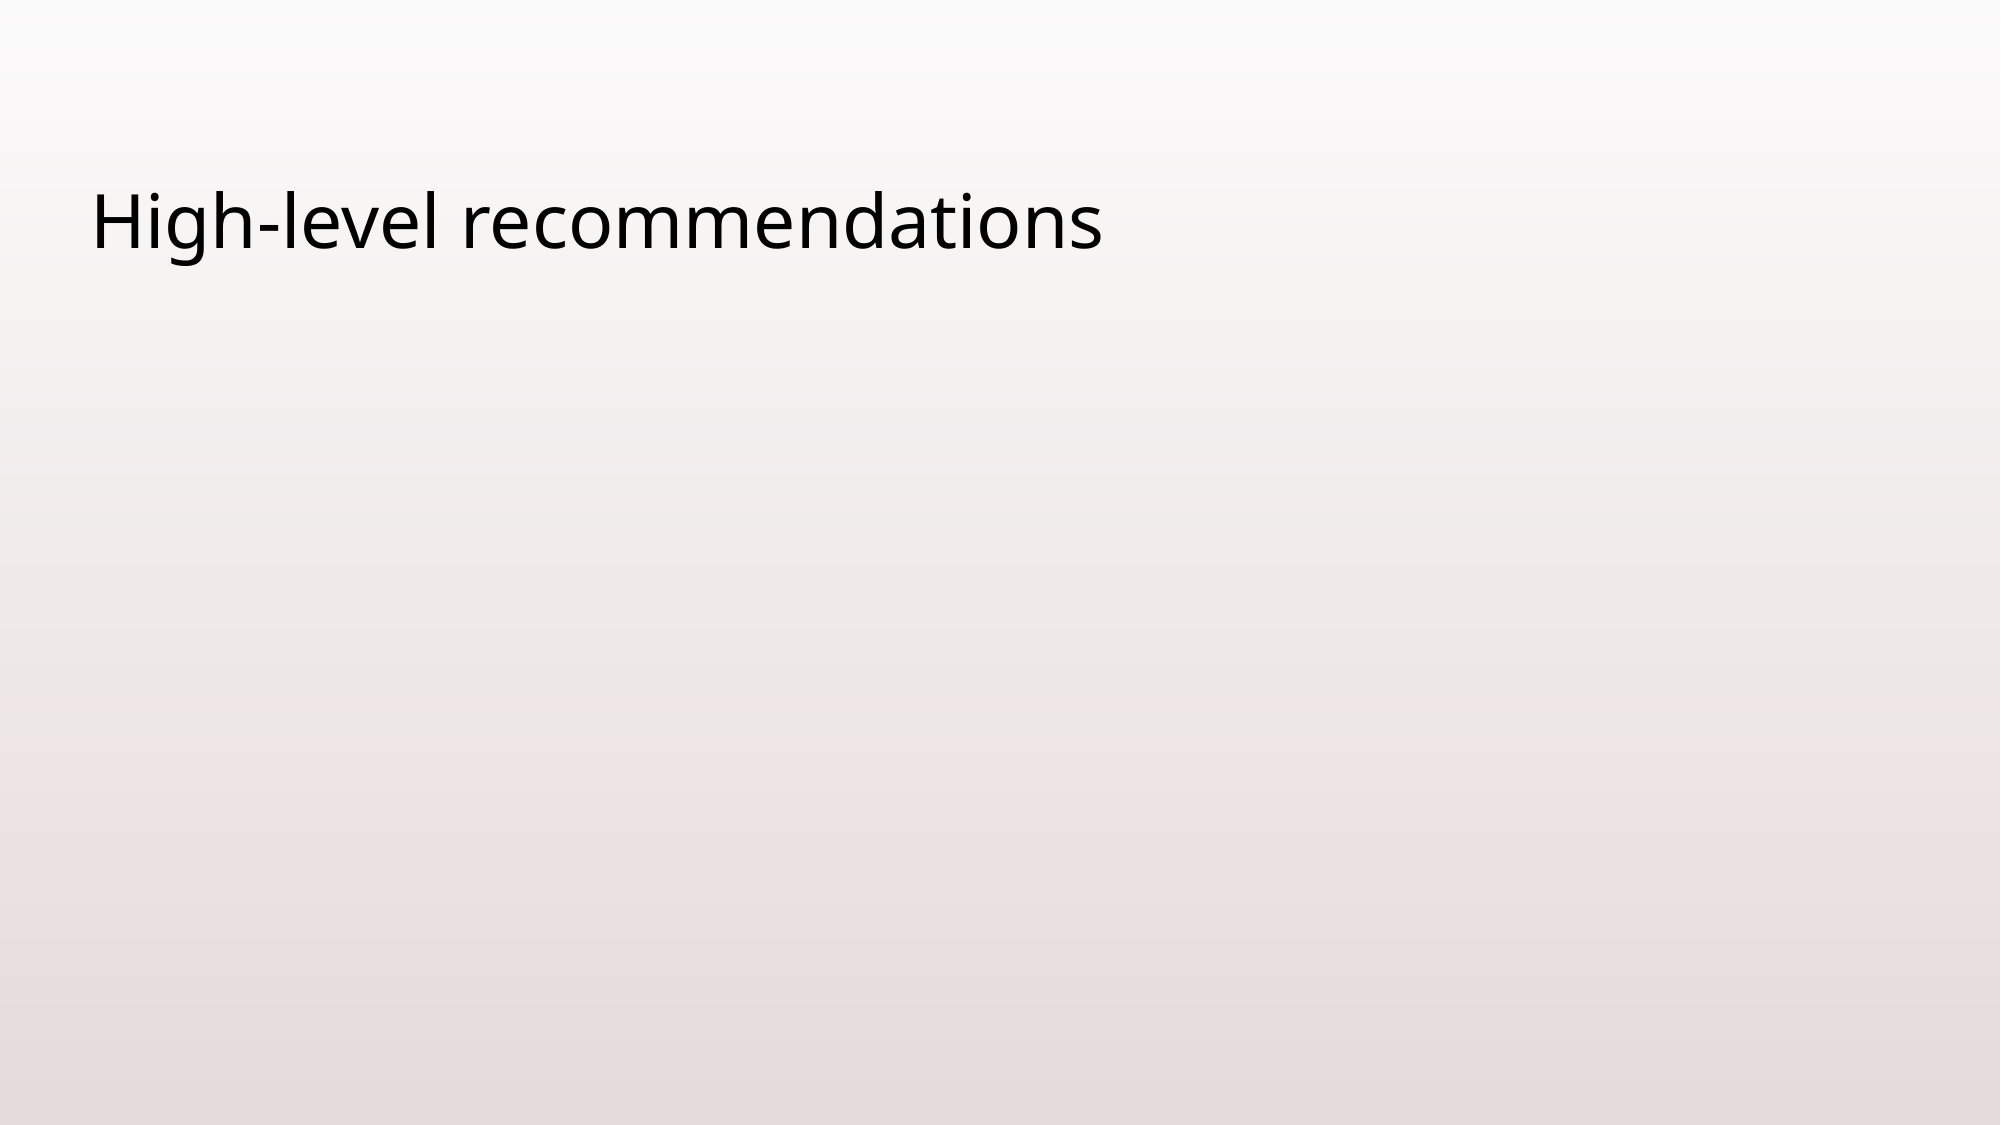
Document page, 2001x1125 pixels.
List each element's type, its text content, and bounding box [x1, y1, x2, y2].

title High-level recommendations [75, 149, 1909, 299]
